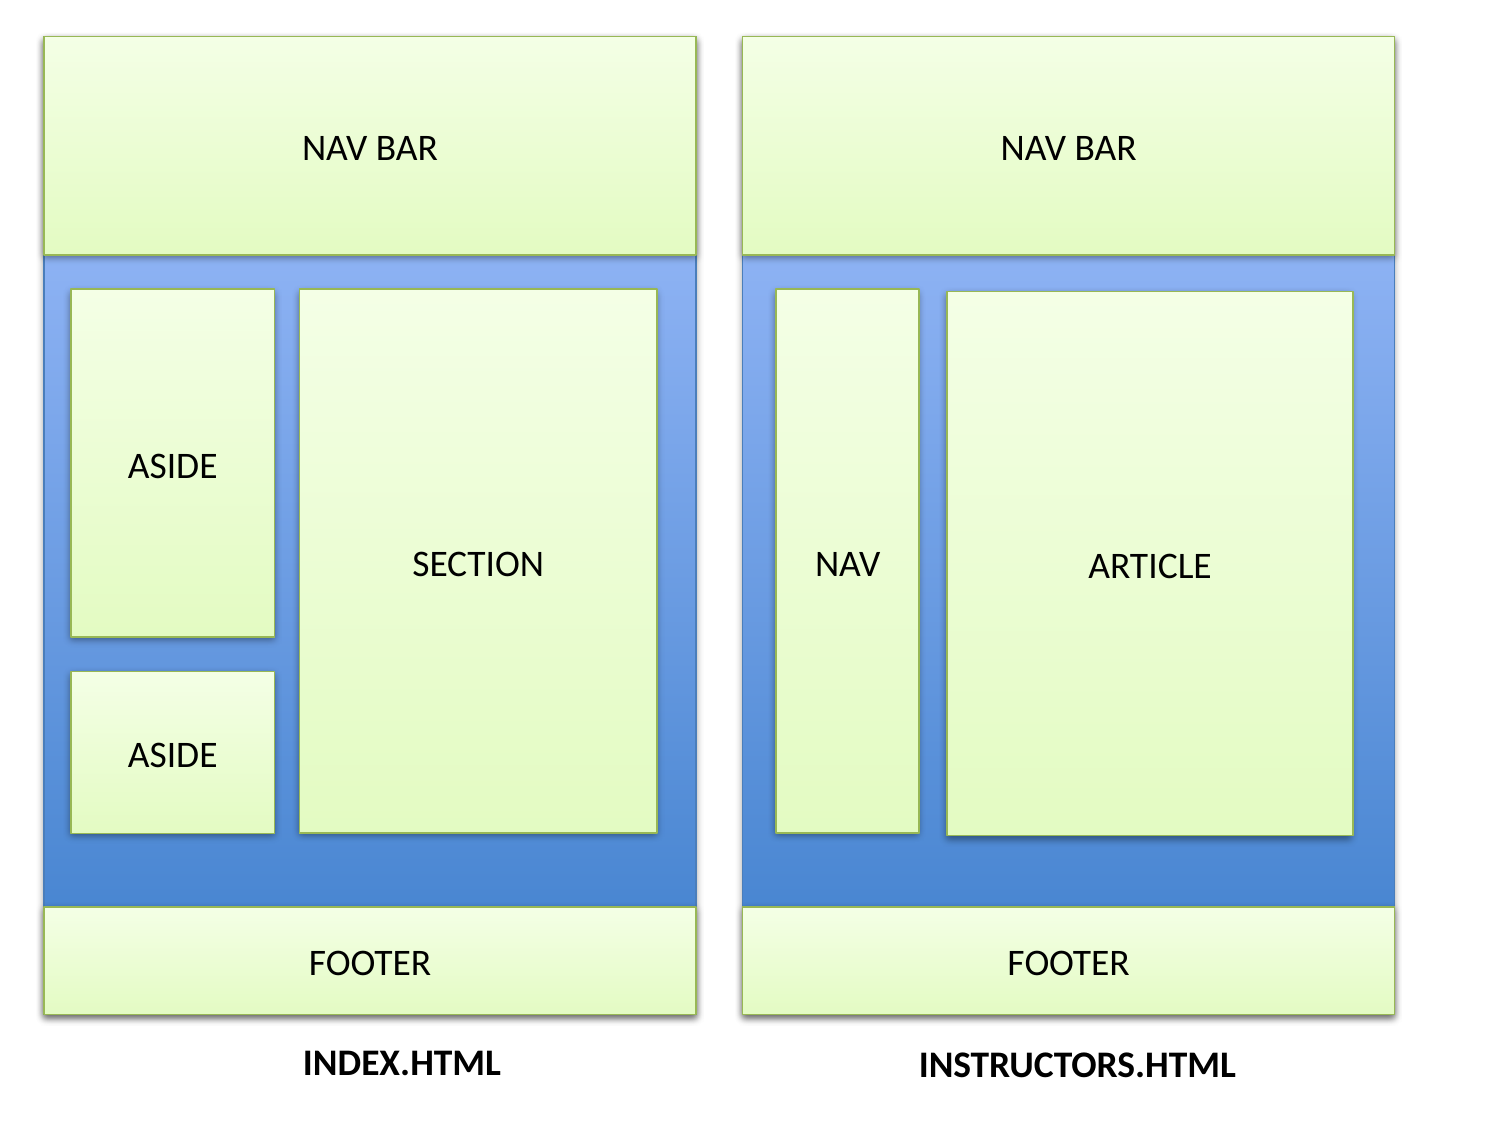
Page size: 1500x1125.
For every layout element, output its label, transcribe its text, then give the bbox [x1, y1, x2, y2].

text_box ASIDE [70, 288, 275, 638]
text_box INSTRUCTORS.HTML [877, 1032, 1277, 1093]
text_box SECTION [299, 288, 658, 834]
text_box NAV [775, 288, 920, 834]
text_box [43, 262, 697, 905]
text_box ARTICLE [946, 291, 1354, 836]
text_box ASIDE [70, 671, 275, 834]
text_box NAV BAR [43, 36, 697, 256]
text_box FOOTER [43, 906, 697, 1015]
text_box FOOTER [742, 906, 1395, 1015]
text_box NAV BAR [742, 36, 1395, 256]
text_box [742, 262, 1395, 905]
text_box INDEX.HTML [227, 1030, 576, 1091]
